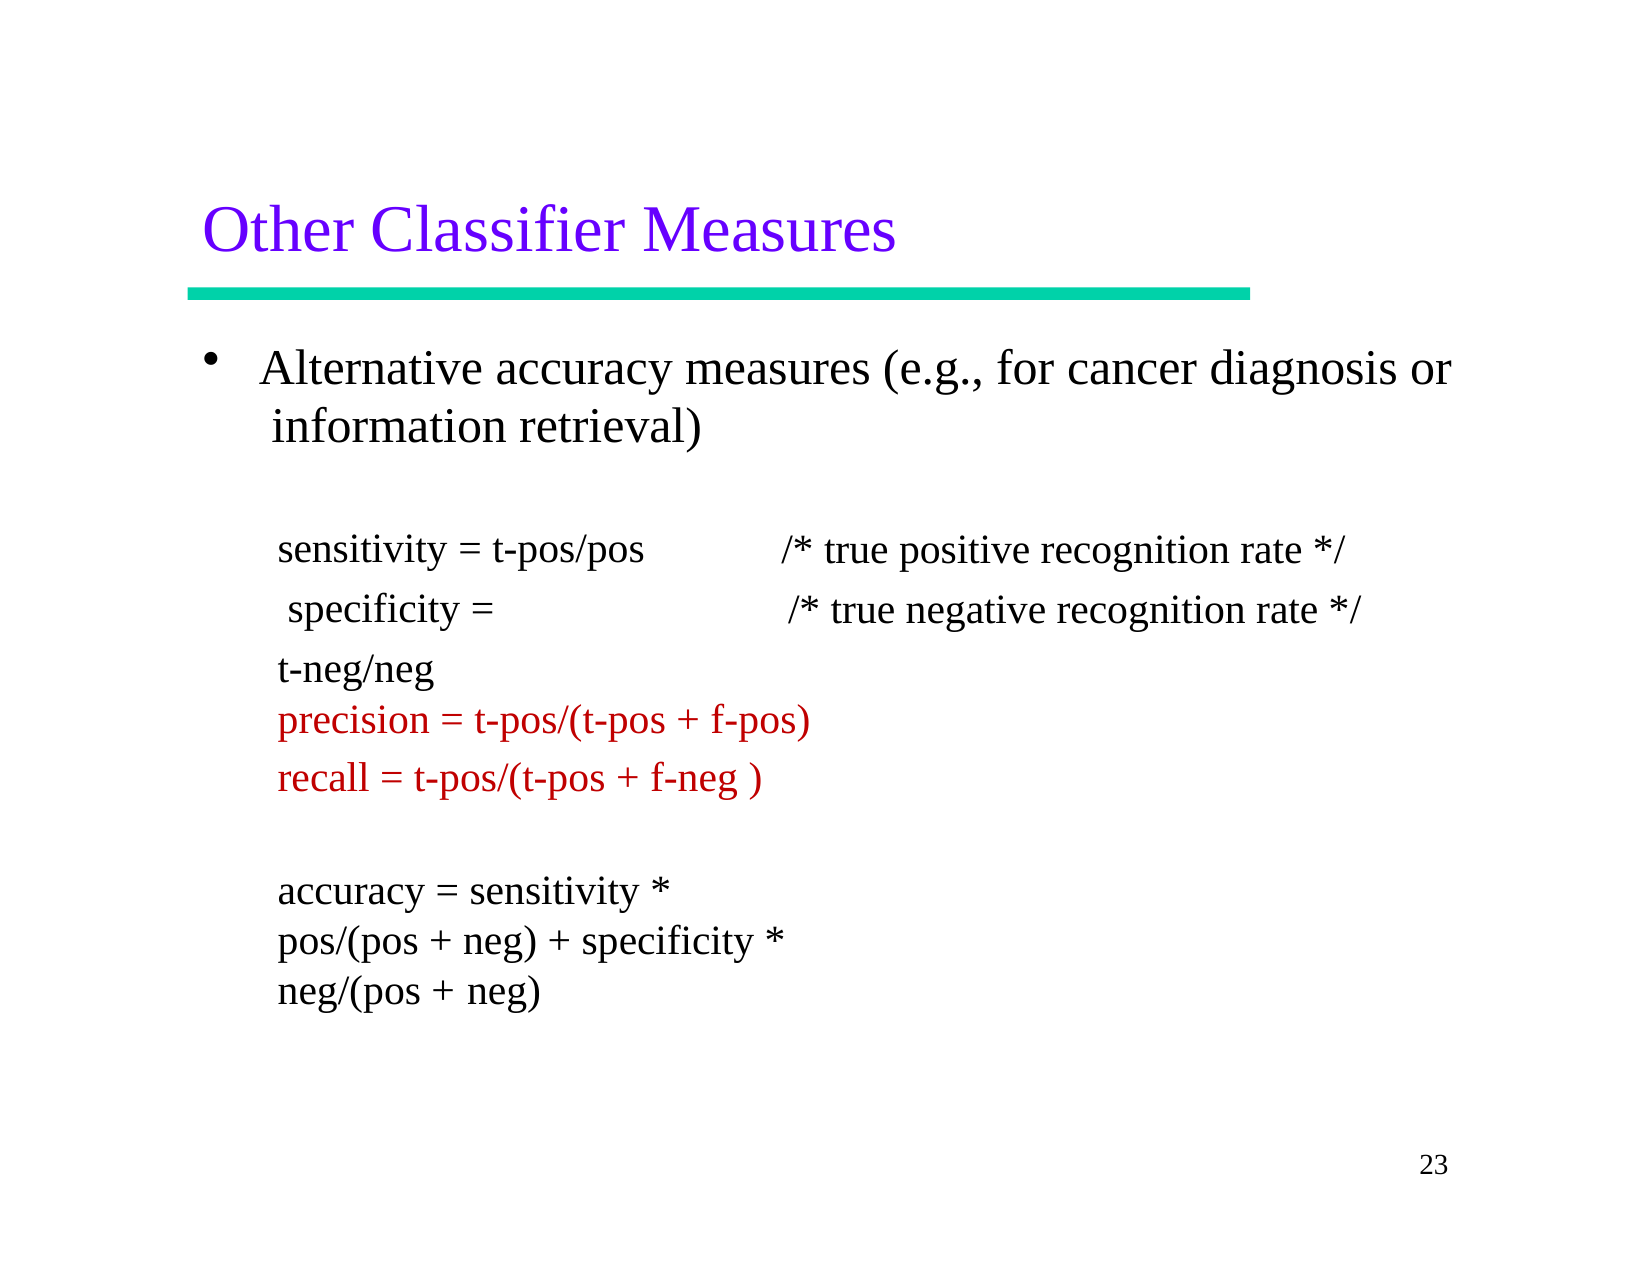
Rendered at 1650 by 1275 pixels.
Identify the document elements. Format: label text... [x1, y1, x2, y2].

text_box precision = t-pos/(t-pos + f-pos) recall = t-pos/(t-pos + f-neg ) accuracy = sensitivity * pos/(pos + neg) + specificity * neg/(pos + neg) [275, 682, 1466, 1014]
text_box Alternative accuracy measures (e.g., for cancer diagnosis or information retrieval) [200, 330, 1458, 453]
title Other Classifier Measures [200, 182, 901, 330]
slide_number 23 [1413, 1146, 1455, 1275]
text_box /* true positive recognition rate */ /* true negative recognition rate */ [779, 509, 1366, 633]
text_box sensitivity = t-pos/pos specificity = t-neg/neg [275, 509, 655, 682]
